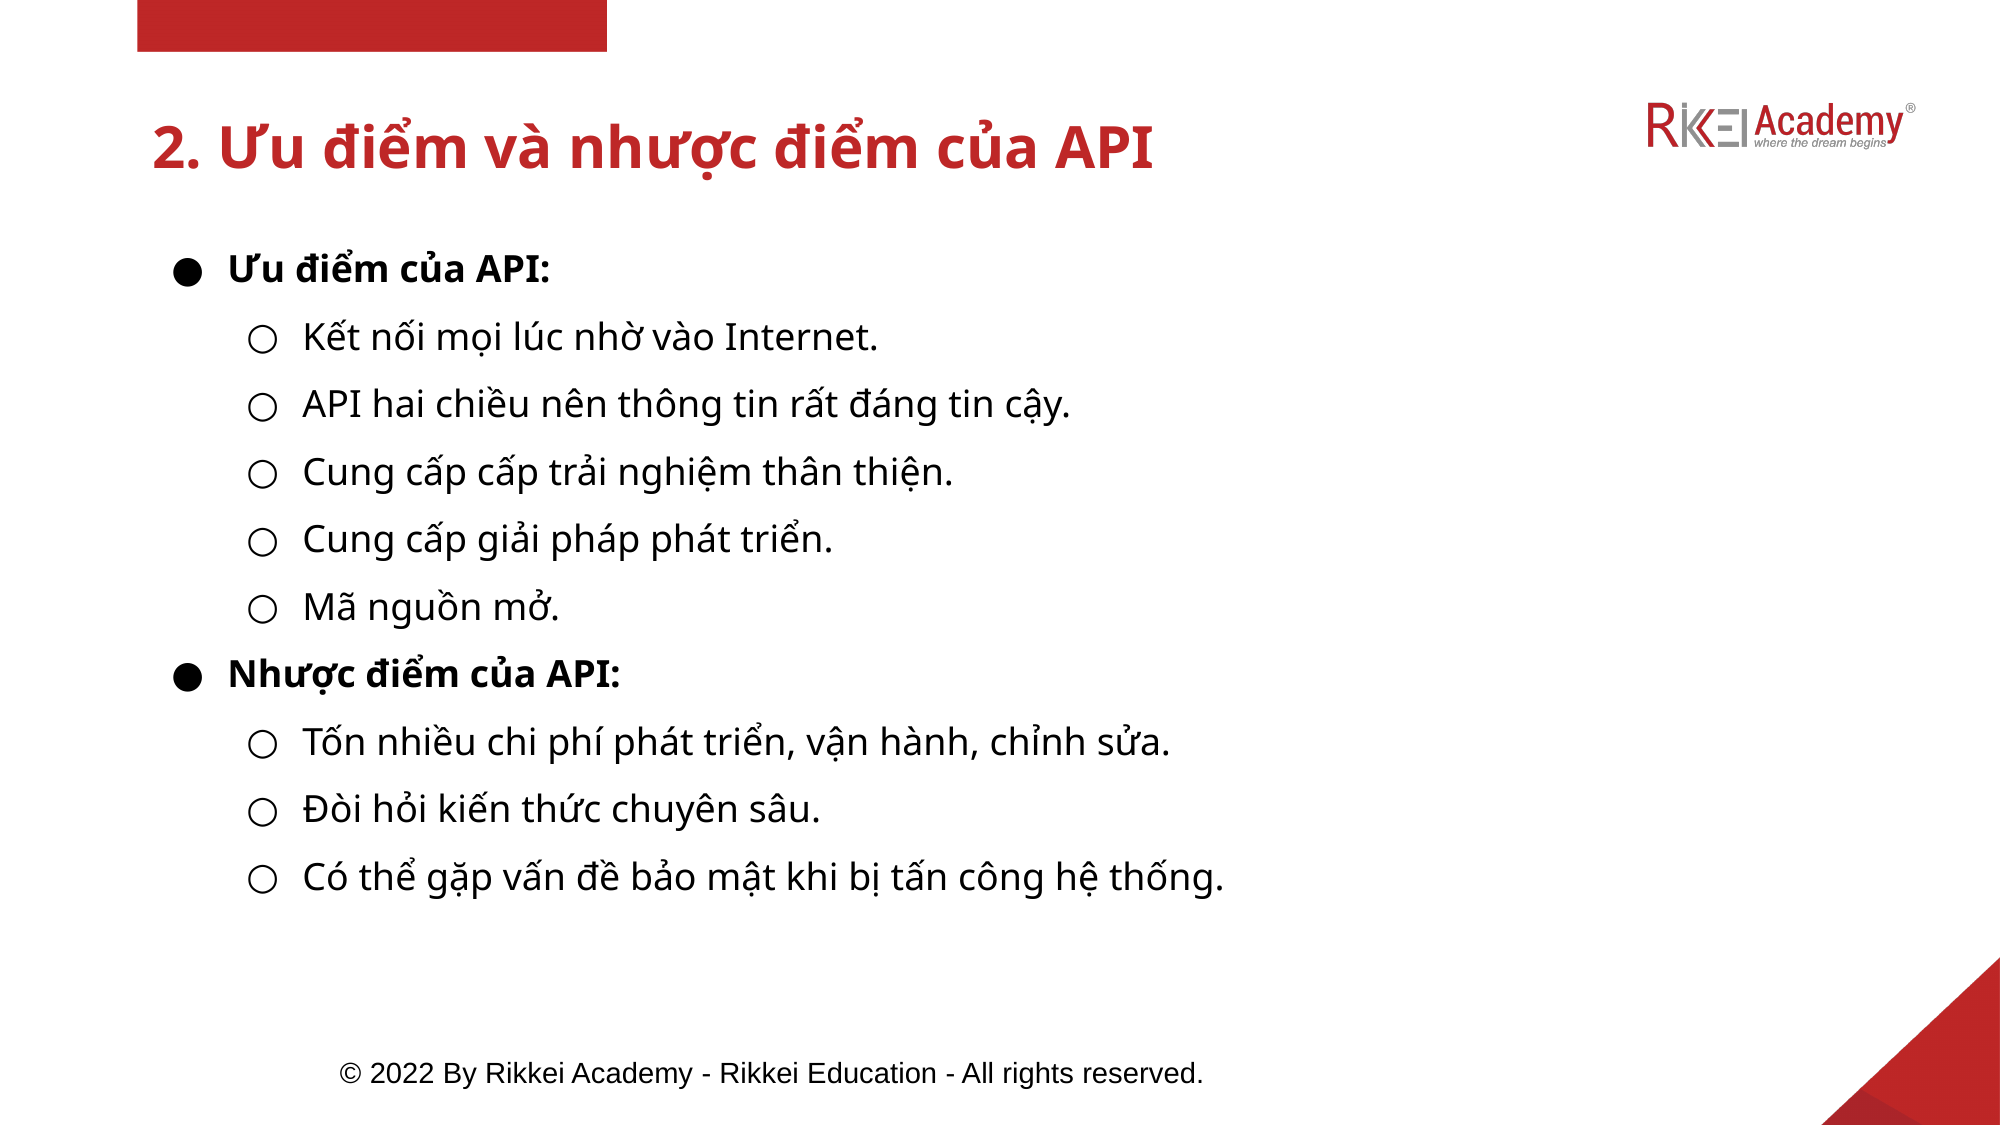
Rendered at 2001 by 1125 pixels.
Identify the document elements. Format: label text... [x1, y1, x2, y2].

picture [1818, 957, 2000, 1125]
picture [137, 0, 607, 52]
picture [1623, 53, 1929, 203]
list Ưu điểm của API: Kết nối mọi lúc nhờ vào Internet. API hai chiều nên thông tin rất đáng tin cậy. Cung cấp cấp trải nghiệm thân thiện. Cung cấp giải pháp phát triển. Mã nguồn mở. Nhược điểm của API: Tốn nhiều chi phí phát triển, vận hành, chỉnh sửa. Đòi hỏi kiến thức chuyên sâu. Có thể gặp vấn đề bảo mật khi bị tấn công hệ thống. [137, 215, 1884, 934]
title 2. Ưu điểm và nhược điểm của API [137, 83, 1526, 215]
